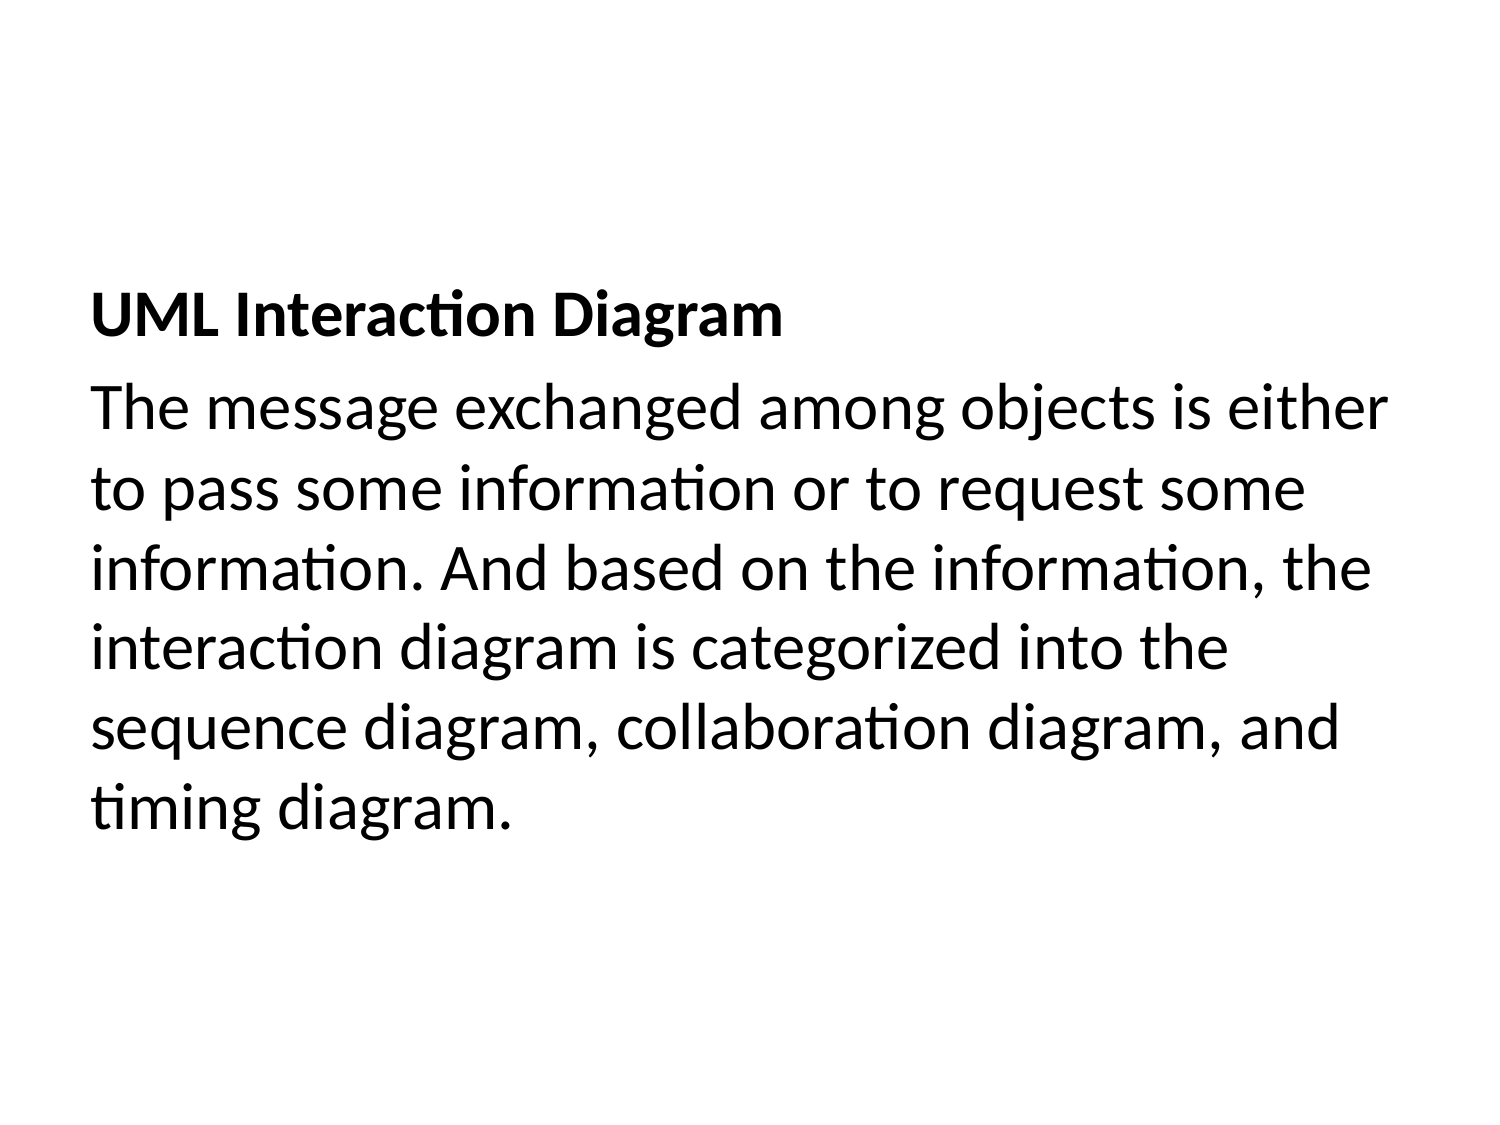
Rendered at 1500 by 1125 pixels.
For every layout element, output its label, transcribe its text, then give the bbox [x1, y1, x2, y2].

list UML Interaction Diagram The message exchanged among objects is either to pass some information or to request some information. And based on the information, the interaction diagram is categorized into the sequence diagram, collaboration diagram, and timing diagram. [75, 262, 1425, 1005]
